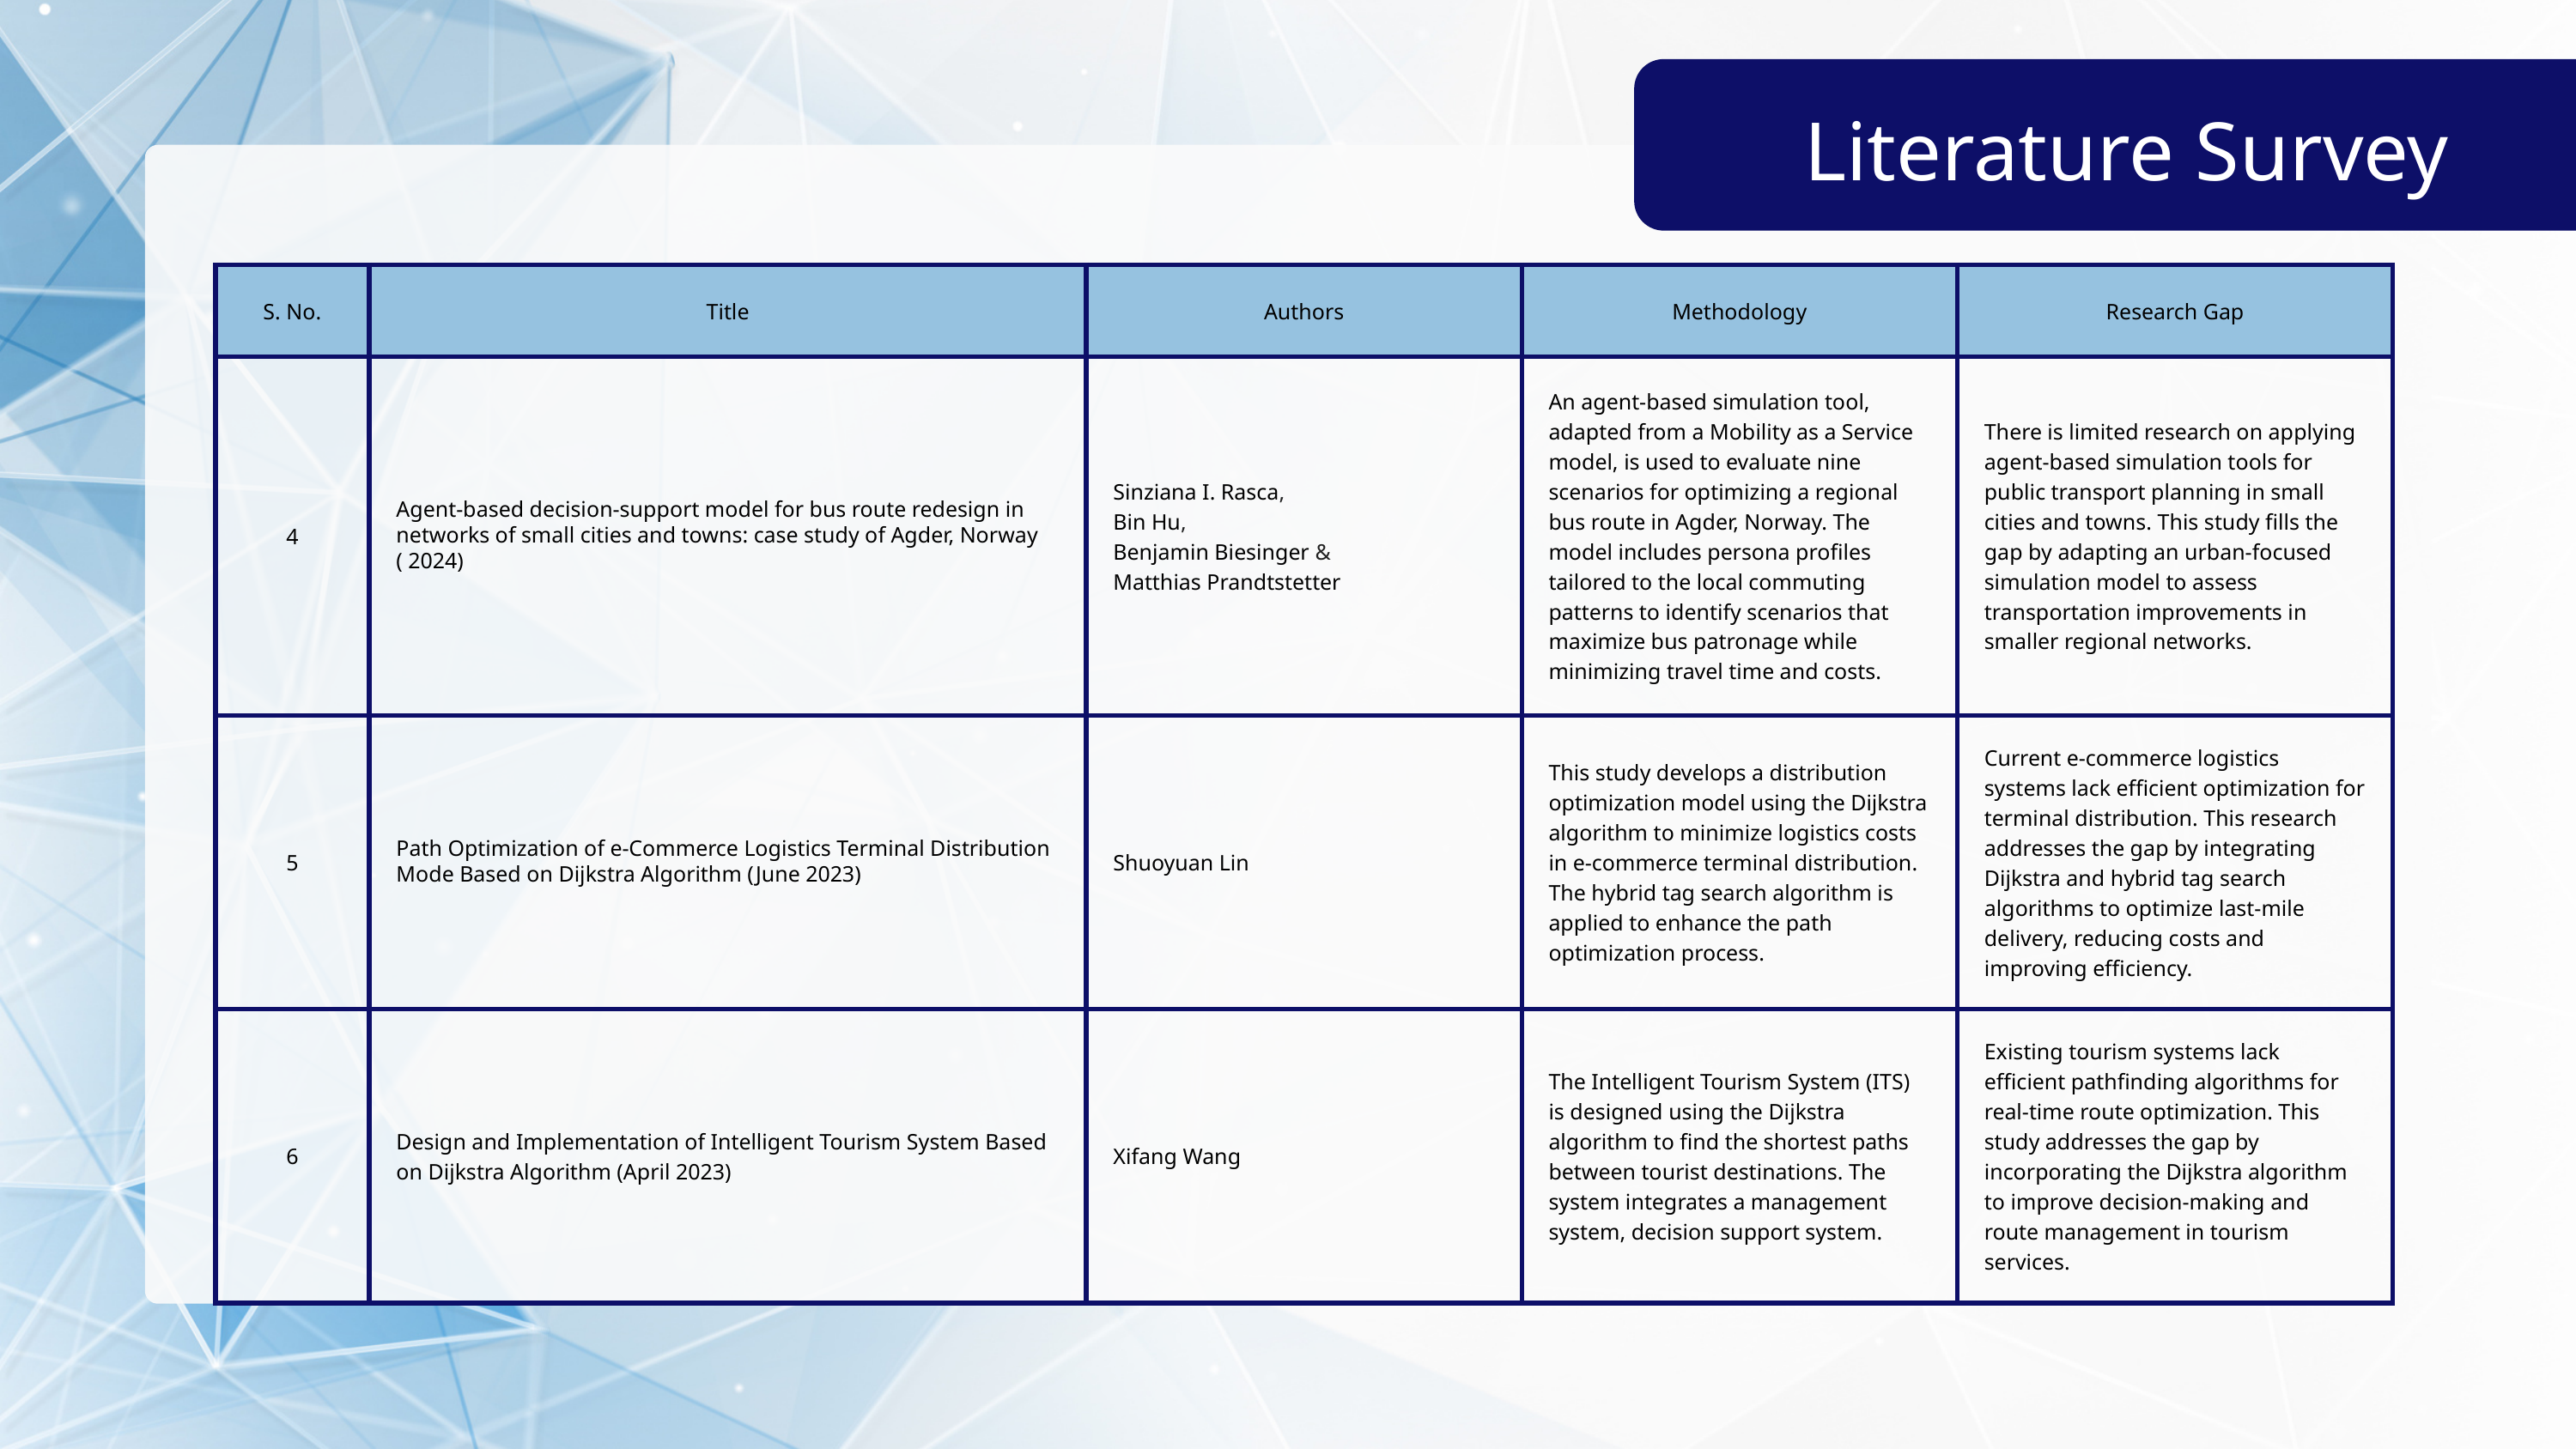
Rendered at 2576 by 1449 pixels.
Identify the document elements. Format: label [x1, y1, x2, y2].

text_box [0, 0, 2576, 1449]
text_box [144, 144, 2432, 1304]
text_box [1633, 58, 2576, 231]
